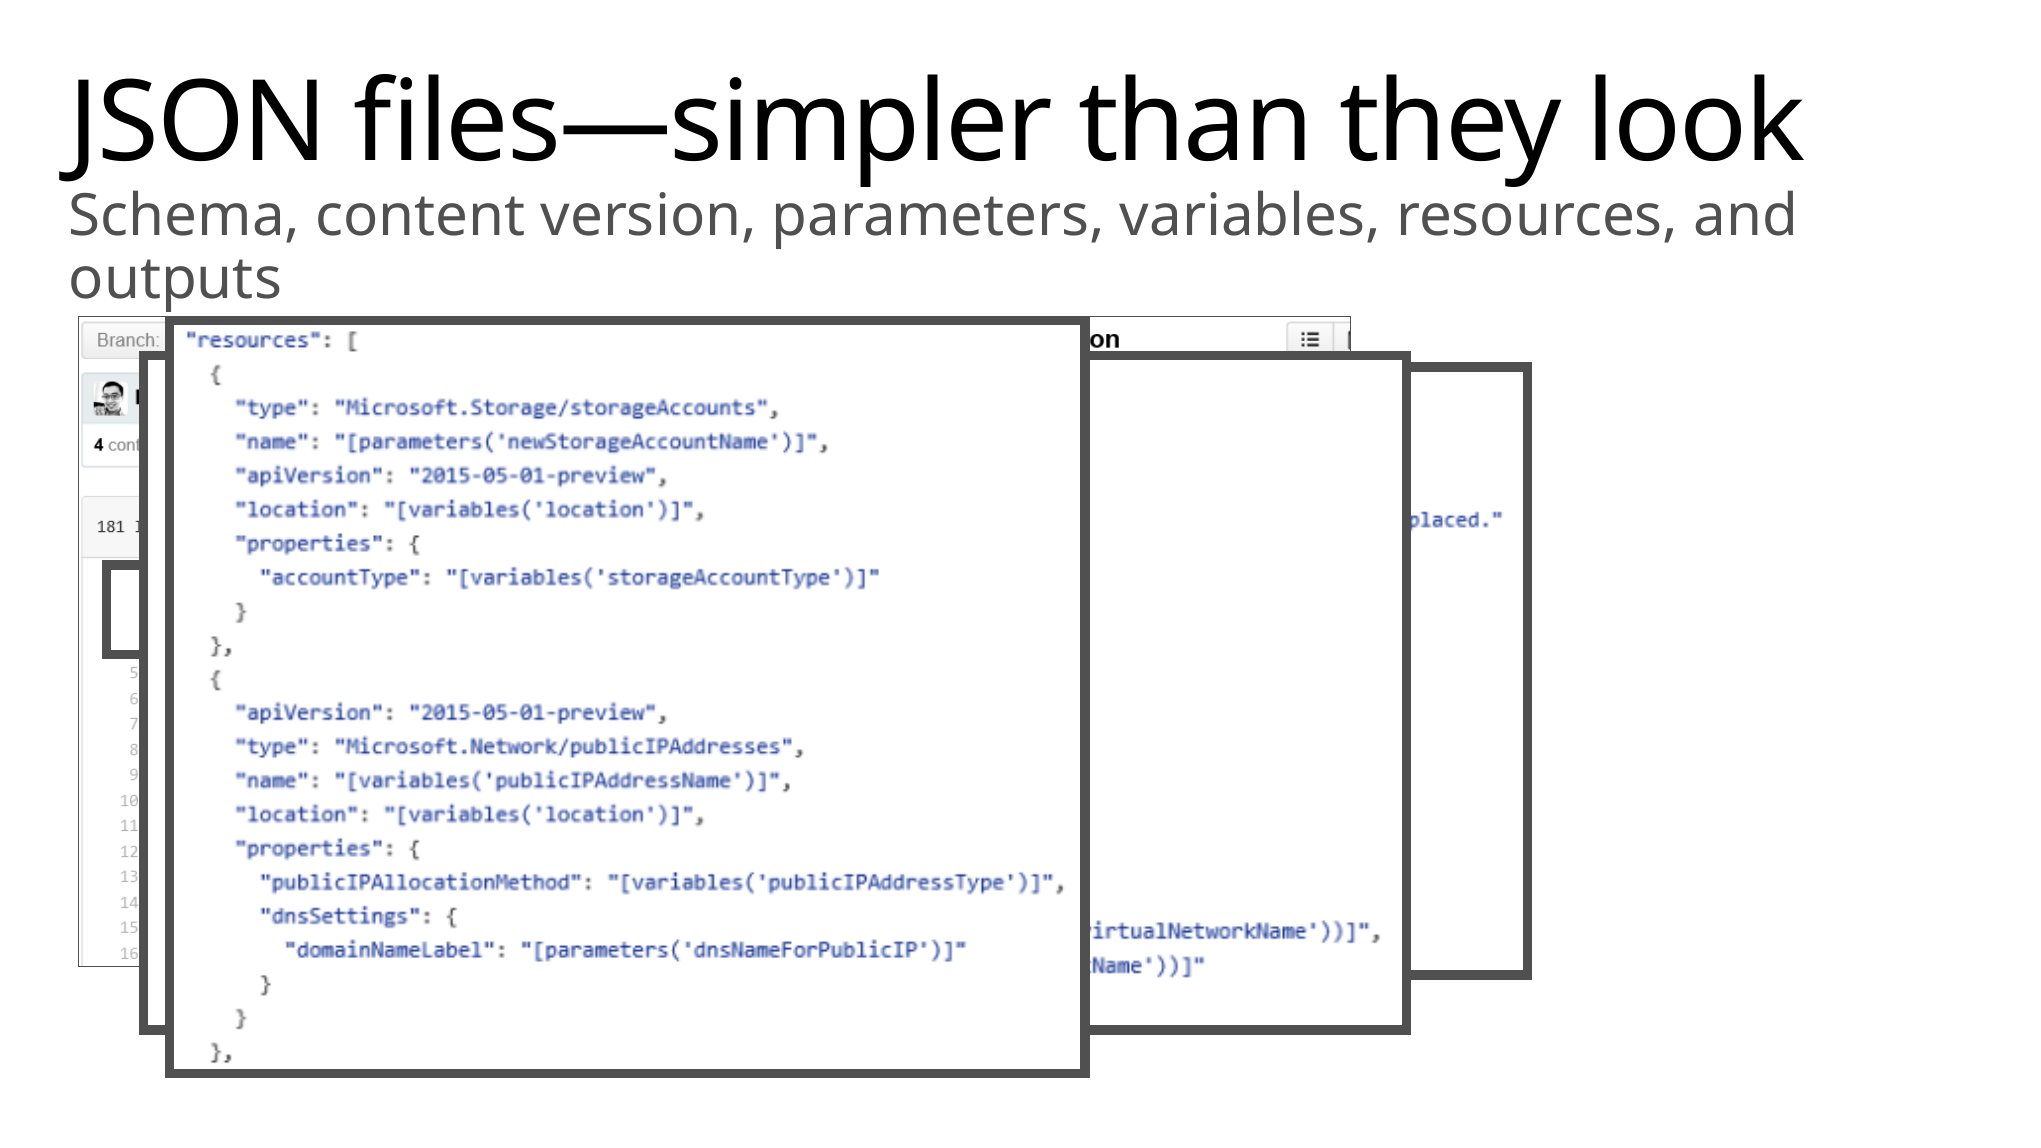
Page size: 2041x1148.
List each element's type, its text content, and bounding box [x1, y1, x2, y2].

title JSON files—simpler than they look Schema, content version, parameters, variables, resources, and outputs [45, 48, 1996, 199]
picture [78, 316, 1524, 1069]
